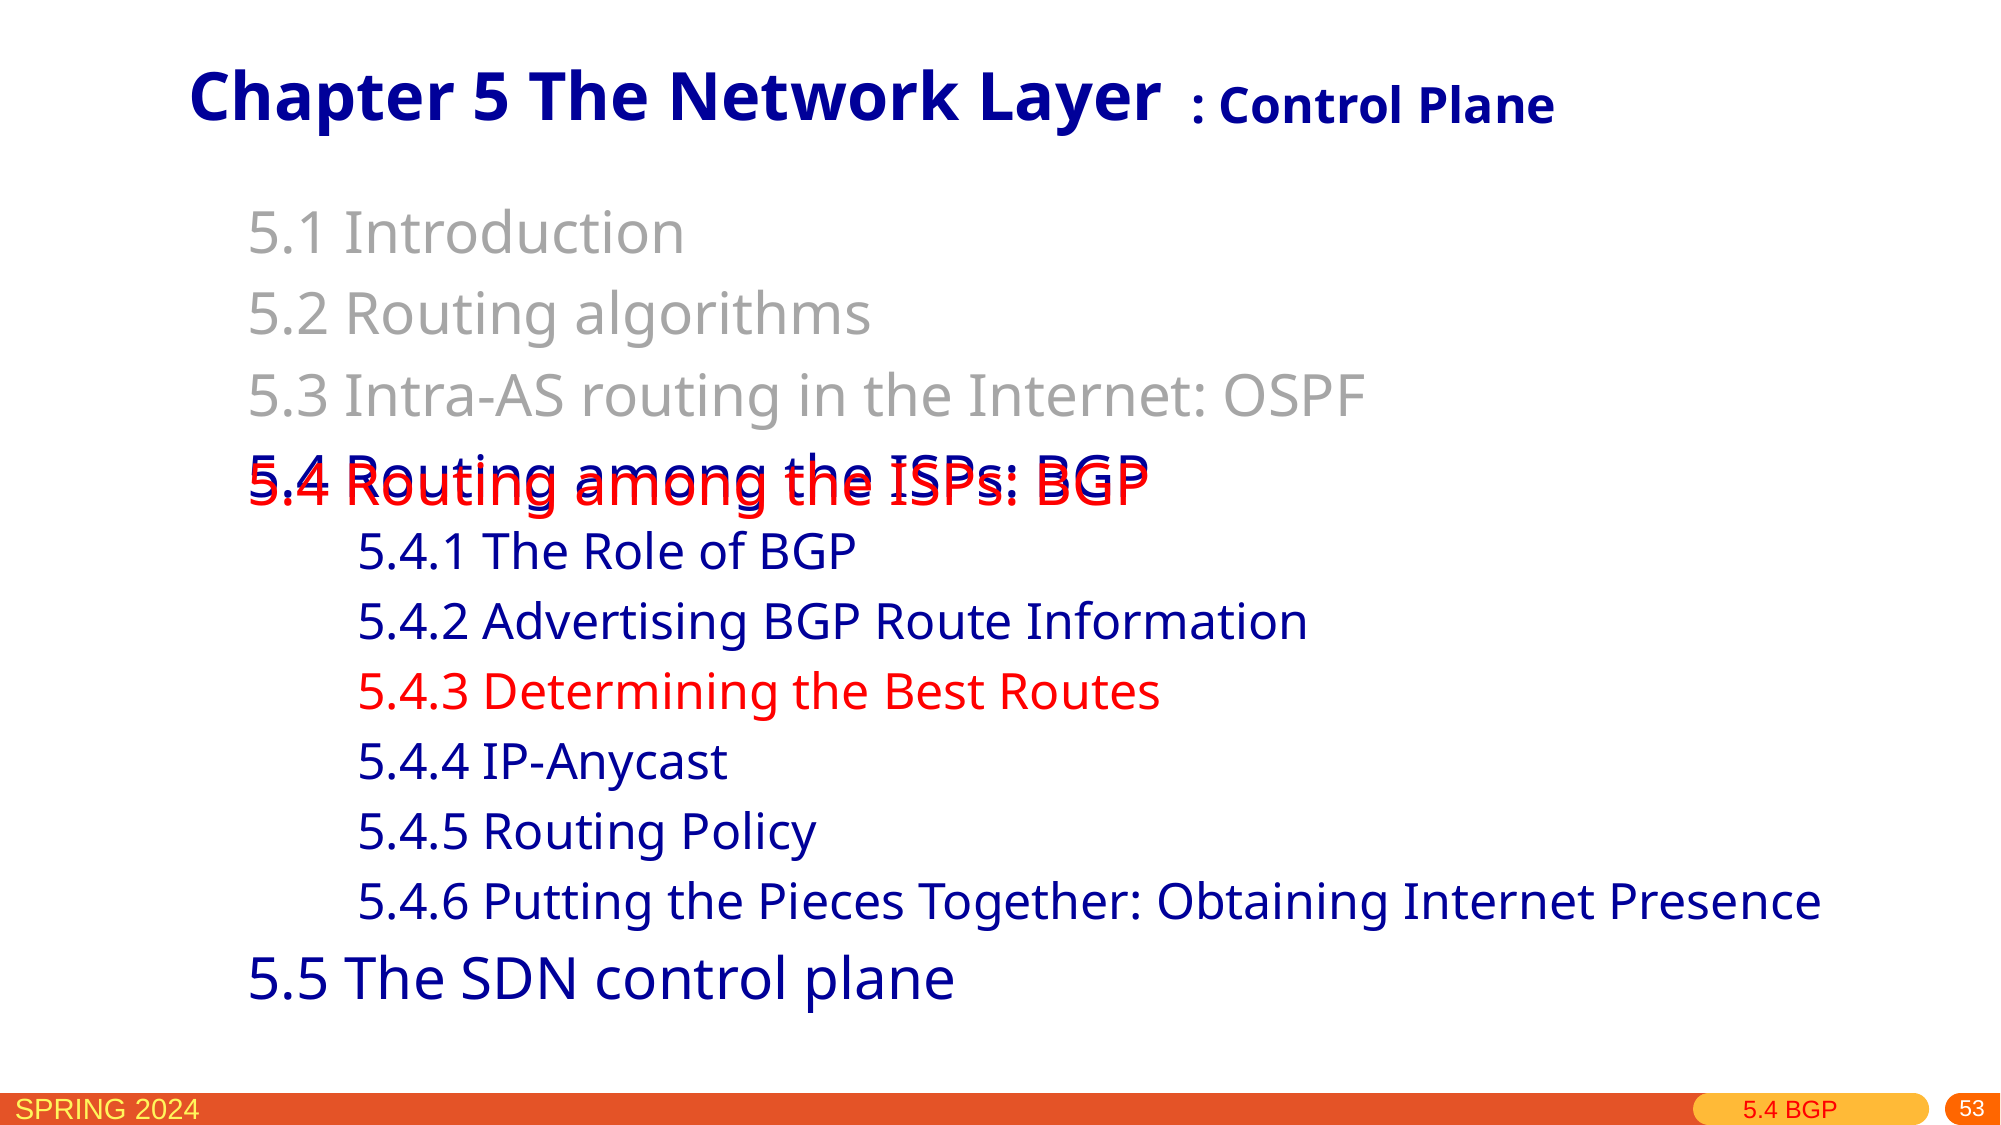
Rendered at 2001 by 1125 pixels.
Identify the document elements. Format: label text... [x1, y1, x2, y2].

text_box Chapter 5 The Network Layer [173, 0, 1600, 188]
text_box 5.4 BGP [1728, 1086, 1886, 1125]
list 5.4 Routing among the ISPs: BGP [232, 439, 1711, 543]
text_box : Control Plane [1177, 66, 1727, 142]
text_box 5.1 Introduction 5.2 Routing algorithms 5.3 Intra-AS routing in the Internet: OSPF 5.4 Routing among the ISPs: BGP 5.4.1 The Role of BGP 5.4.2 Advertising BGP Route Information 5.4.3 Determining the Best Routes 5.4.4 IP-Anycast 5.4.5 Routing Policy 5.4.6 Putting the Pieces Together: Obtaining Internet Presence 5.5 The SDN control plane [232, 187, 1875, 1059]
